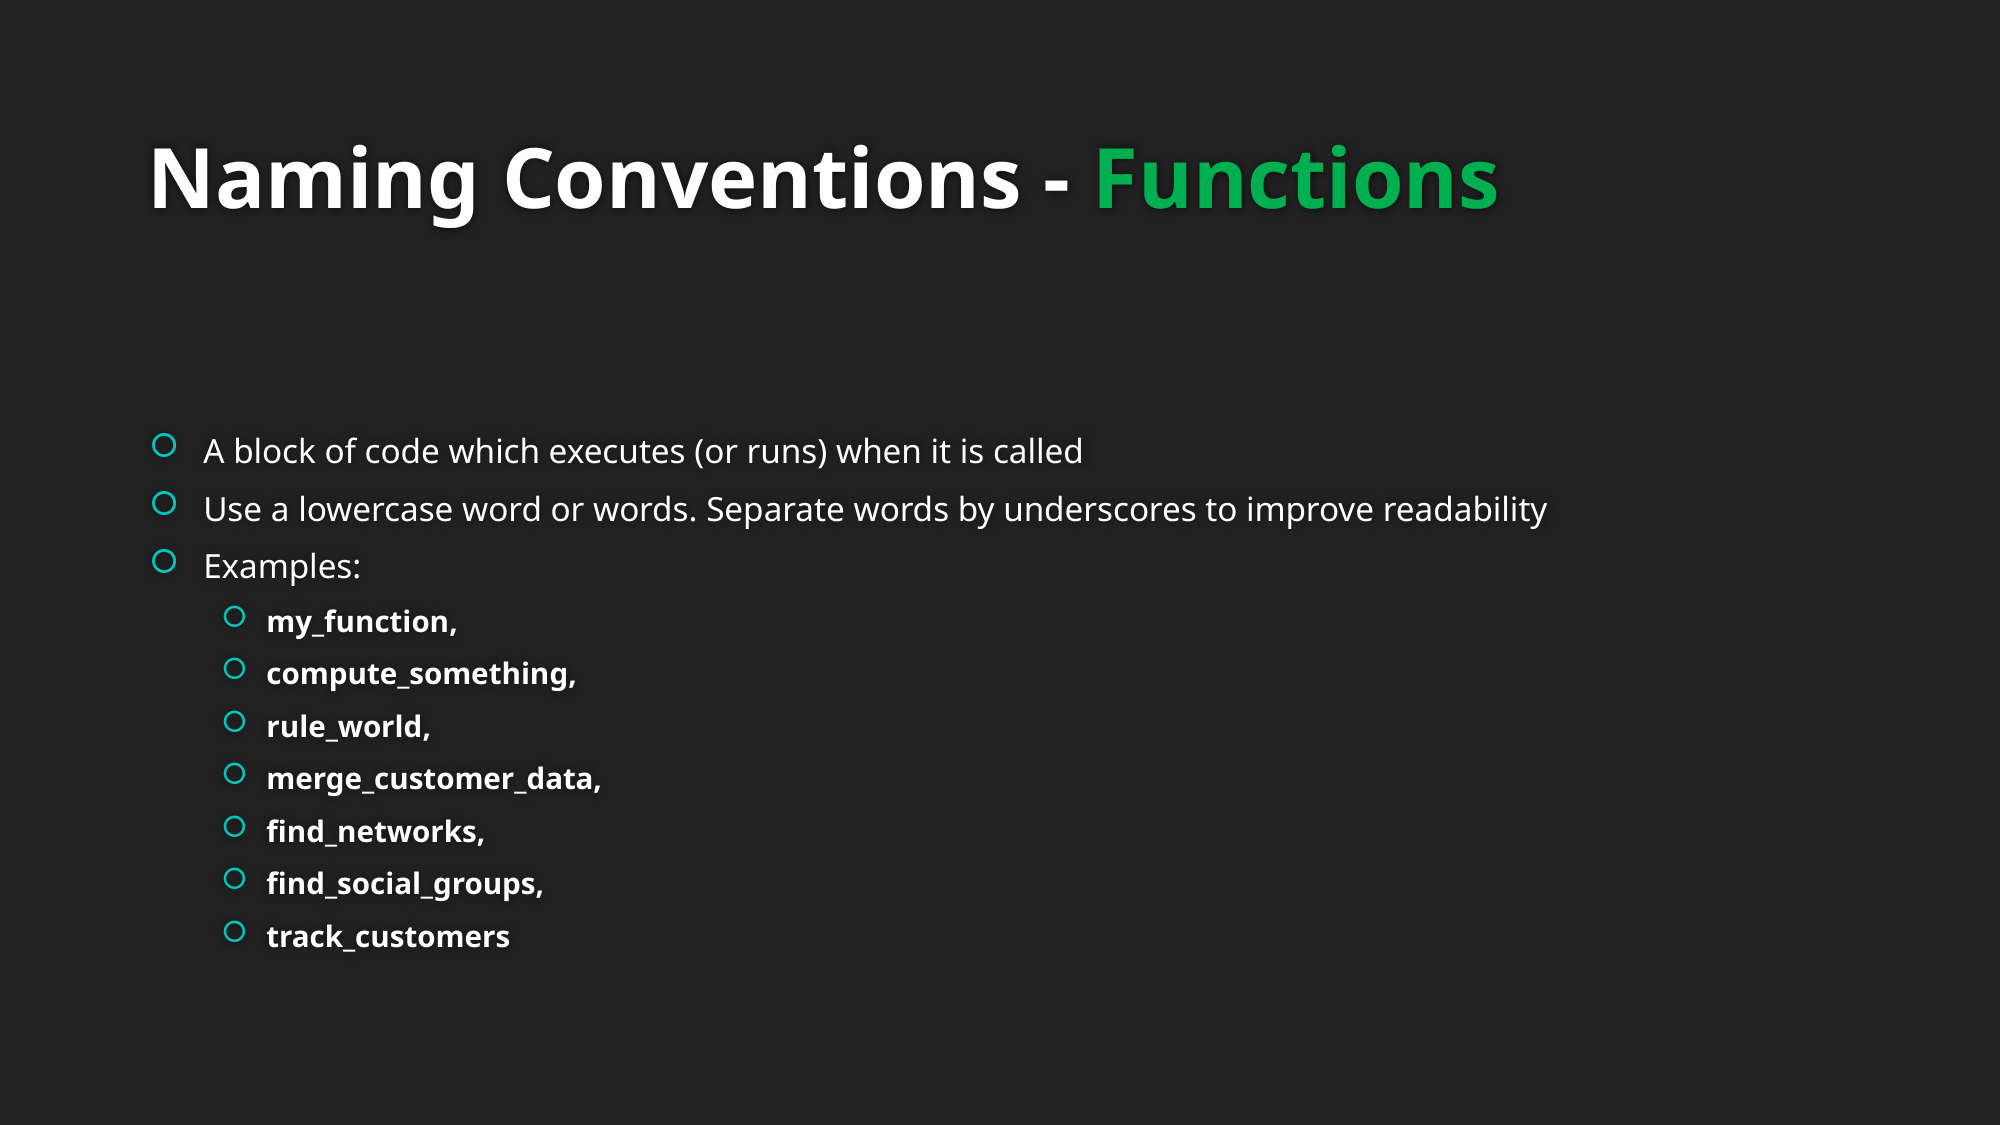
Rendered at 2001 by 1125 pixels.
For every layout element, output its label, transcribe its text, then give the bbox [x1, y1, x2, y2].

list A block of code which executes (or runs) when it is called Use a lowercase word or words. Separate words by underscores to improve readability Examples: my_function, compute_something, rule_world, merge_customer_data, find_networks, find_social_groups, track_customers [134, 364, 1866, 962]
title Naming Conventions - Functions [132, 73, 1868, 233]
